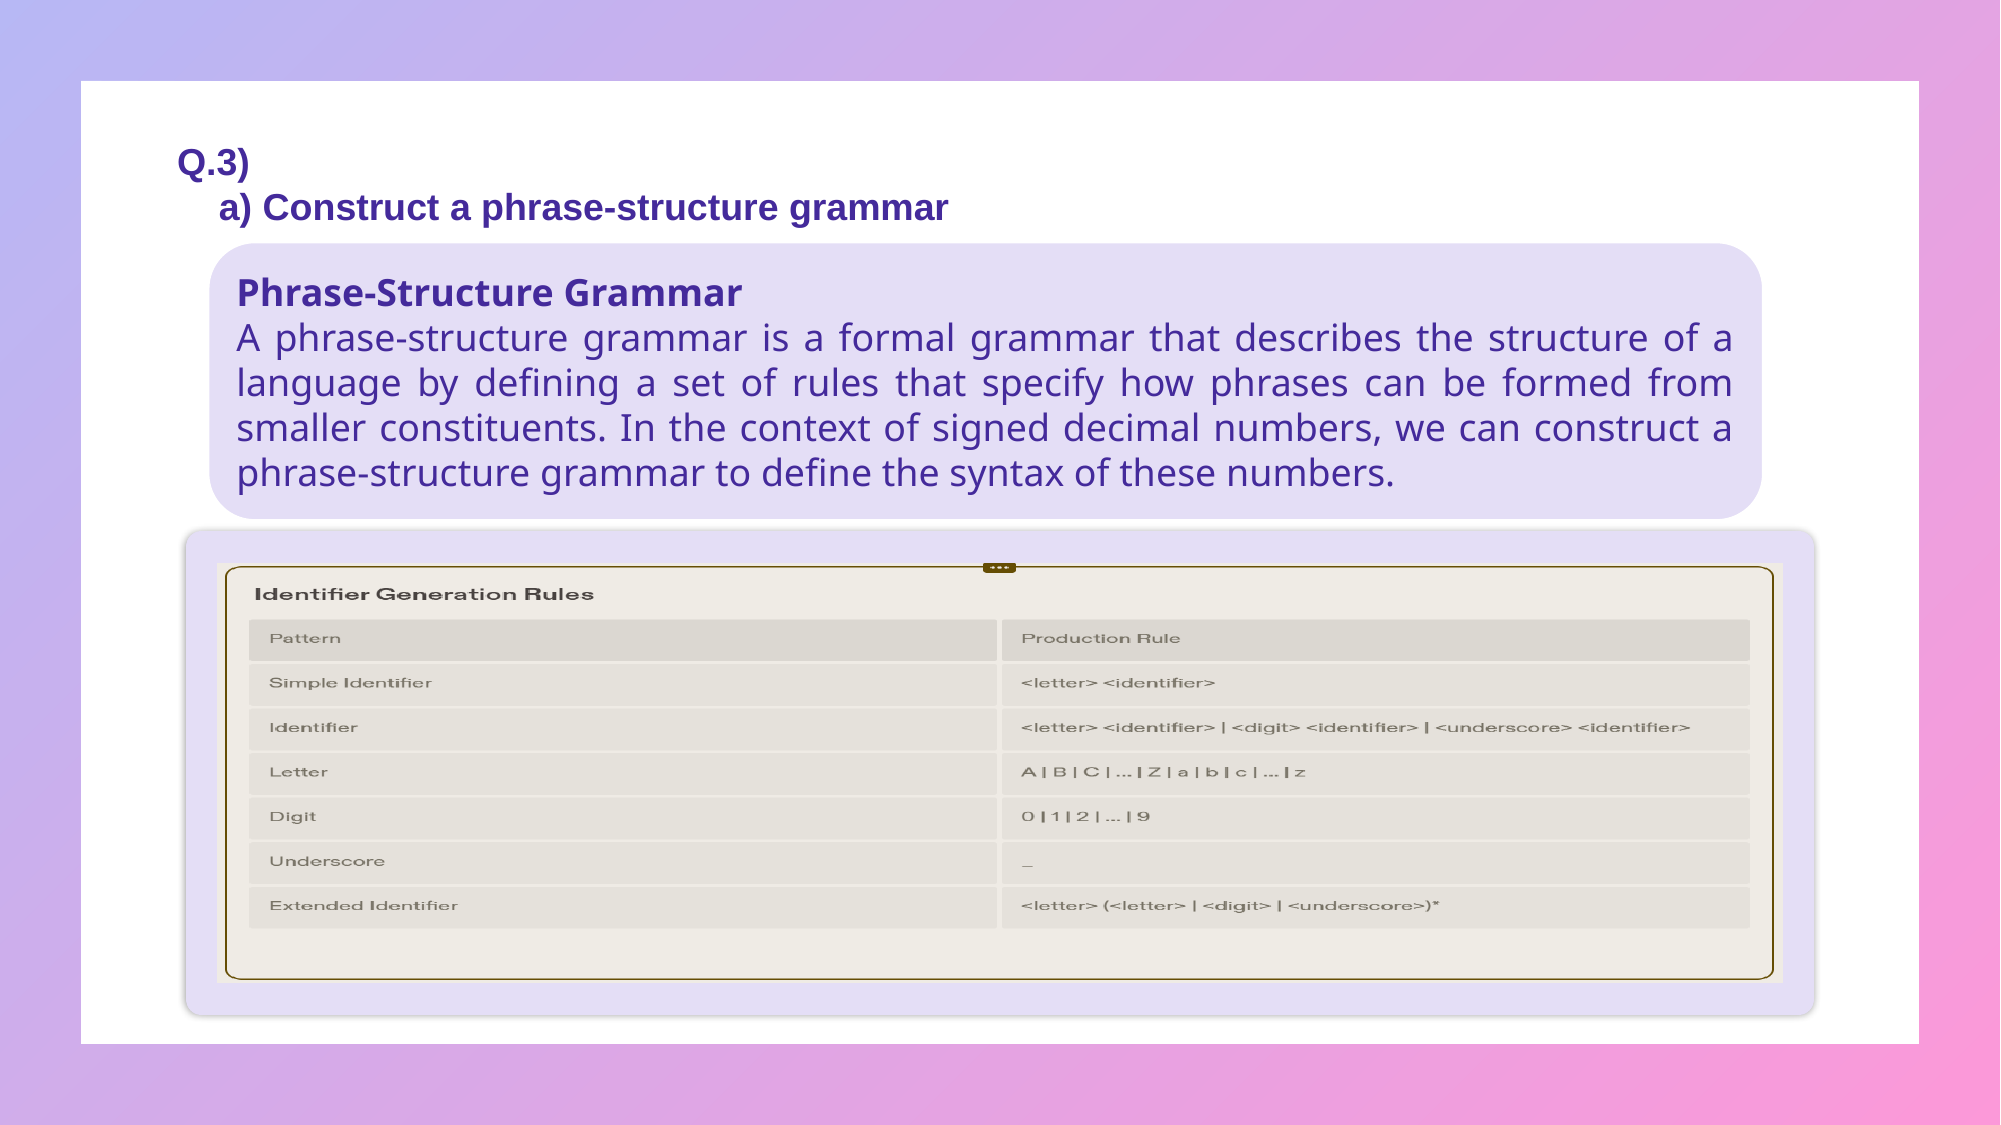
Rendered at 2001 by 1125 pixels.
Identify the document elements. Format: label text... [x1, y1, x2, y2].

text_box Phrase-Structure Grammar A phrase-structure grammar is a formal grammar that describes the structure of a language by defining a set of rules that specify how phrases can be formed from smaller constituents. In the context of signed decimal numbers, we can construct a phrase-structure grammar to define the syntax of these numbers. [207, 240, 1765, 522]
text_box Q.3) a) Construct a phrase-structure grammar [155, 122, 1878, 244]
picture [216, 562, 1784, 984]
